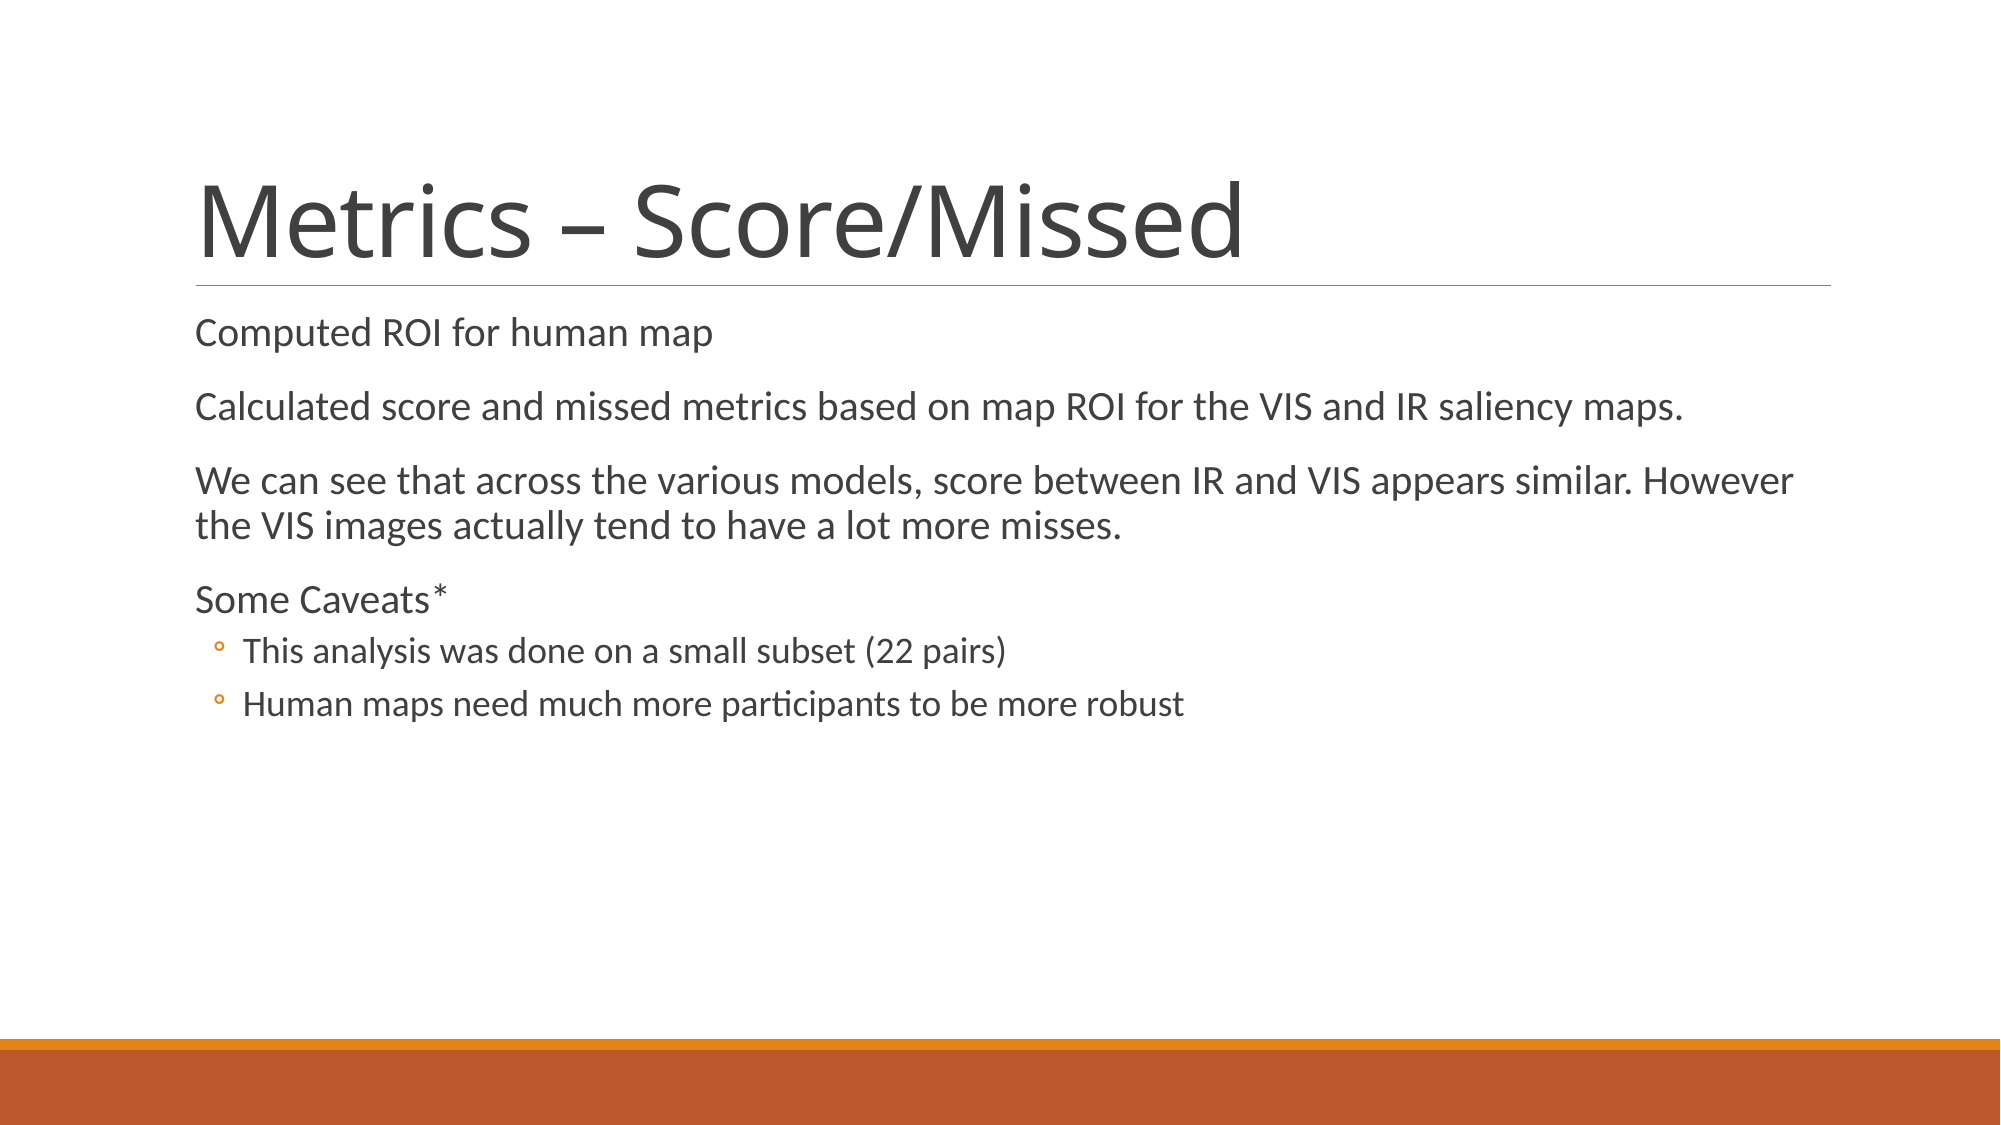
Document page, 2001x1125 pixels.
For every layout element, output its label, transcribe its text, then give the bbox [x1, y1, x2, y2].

title Metrics – Score/Missed [180, 47, 1830, 285]
list Computed ROI for human map Calculated score and missed metrics based on map ROI for the VIS and IR saliency maps. We can see that across the various models, score between IR and VIS appears similar. However the VIS images actually tend to have a lot more misses. Some Caveats* This analysis was done on a small subset (22 pairs) Human maps need much more participants to be more robust [180, 302, 1830, 963]
